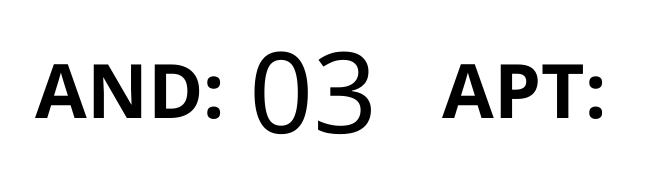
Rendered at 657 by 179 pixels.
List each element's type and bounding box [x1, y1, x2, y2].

text_box [0, 13, 657, 165]
